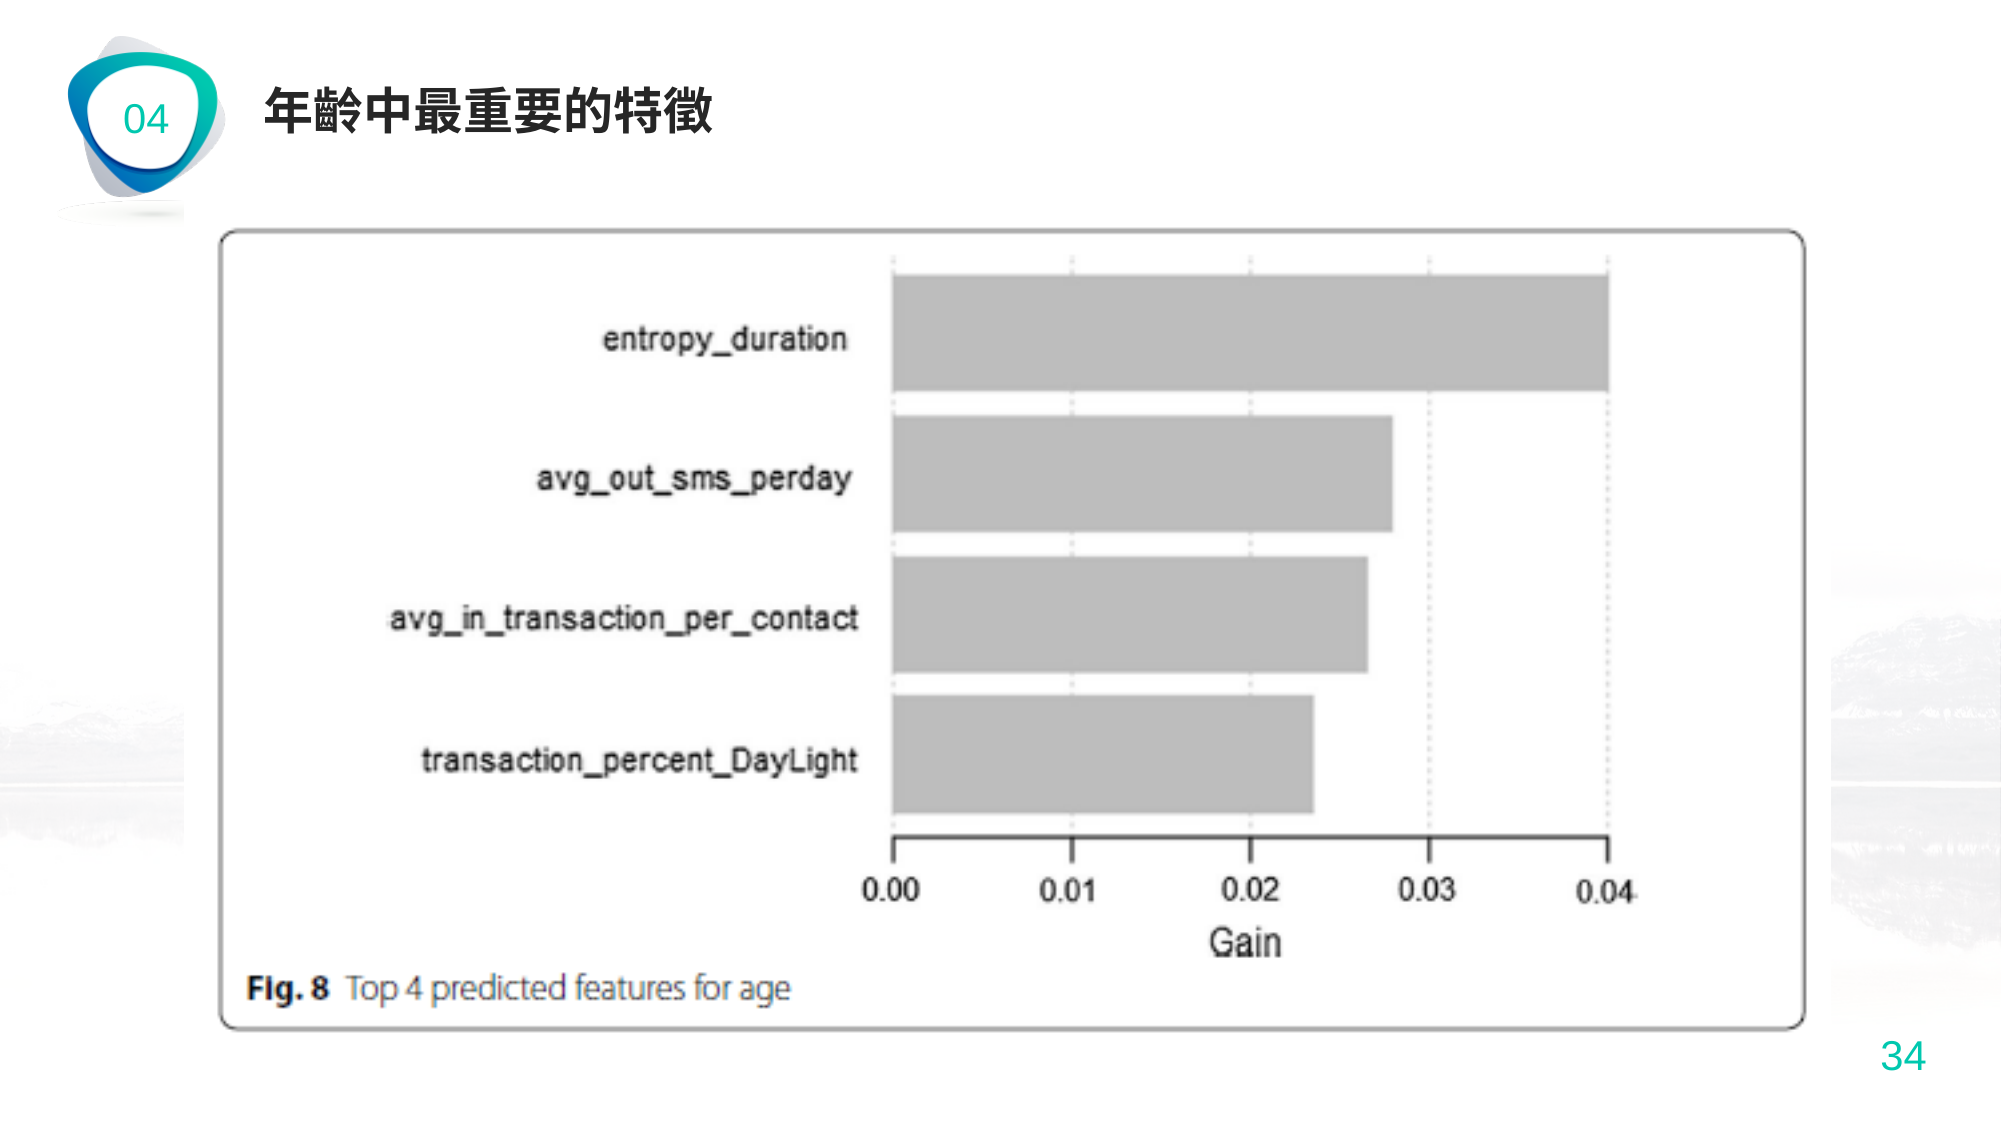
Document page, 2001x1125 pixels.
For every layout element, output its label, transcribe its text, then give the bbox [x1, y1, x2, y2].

text_box 34 [1865, 1021, 1942, 1086]
picture [184, 197, 1831, 1062]
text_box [57, 36, 790, 227]
